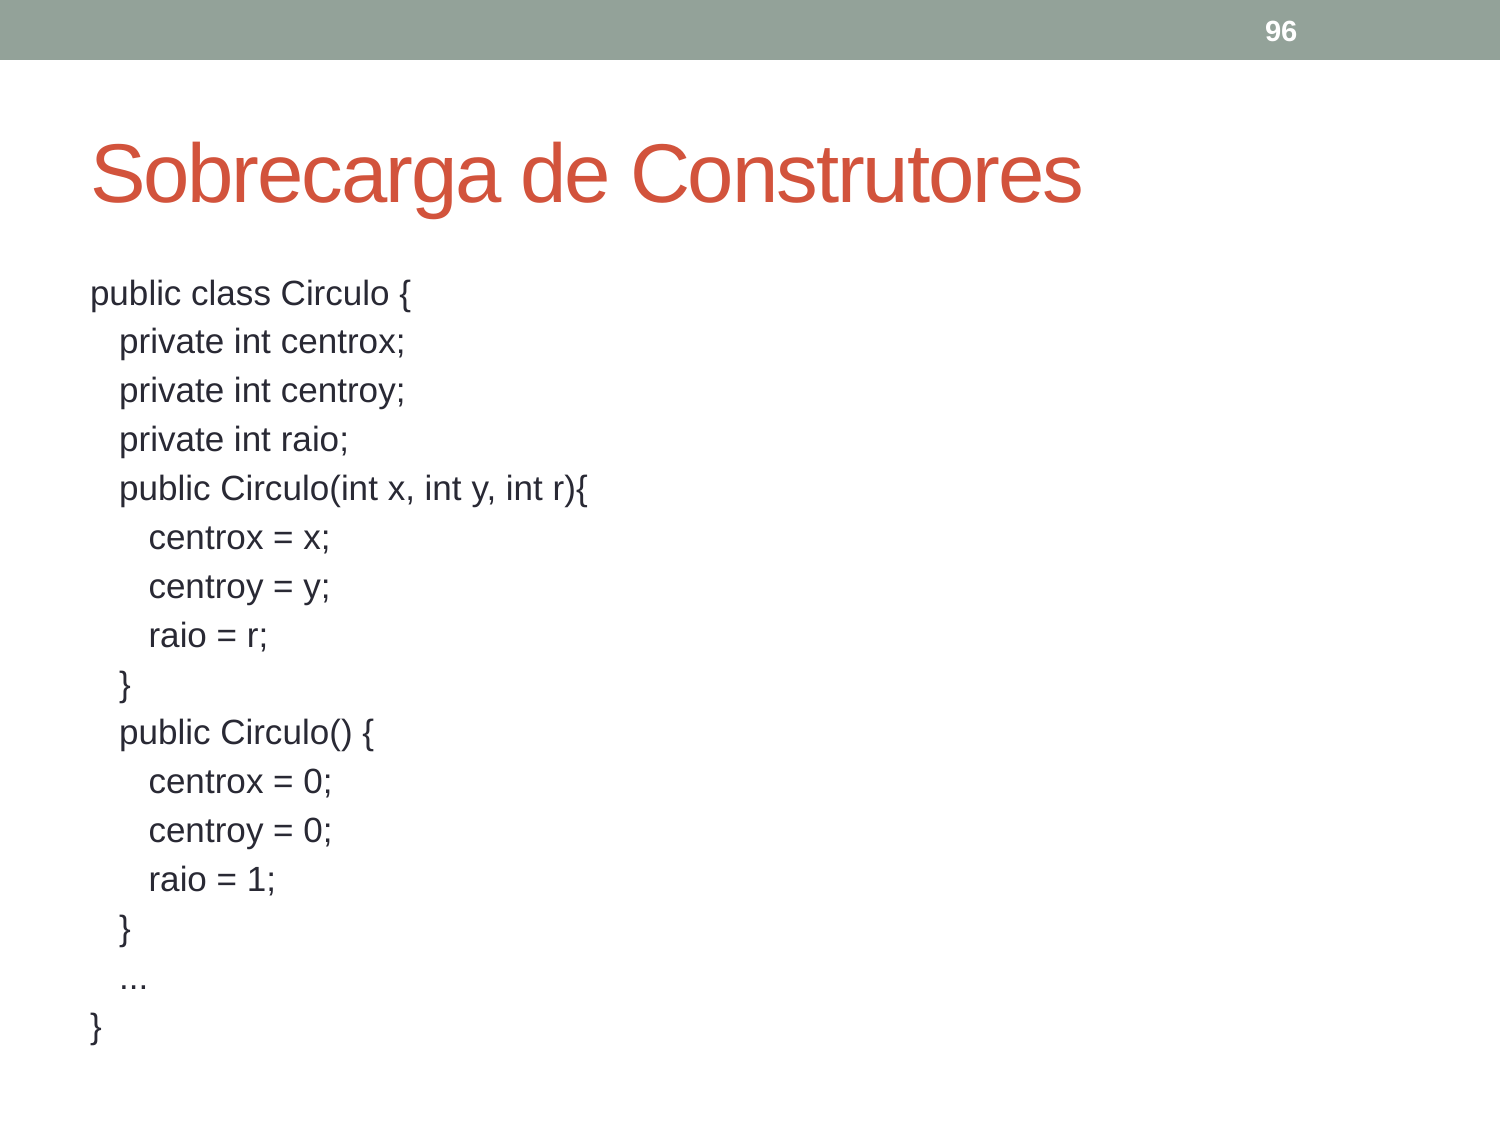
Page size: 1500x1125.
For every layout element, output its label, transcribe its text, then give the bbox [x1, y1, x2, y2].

list public class Circulo { private int centrox; private int centroy; private int raio; public Circulo(int x, int y, int r){ centrox = x; centroy = y; raio = r; } public Circulo() { centrox = 0; centroy = 0; raio = 1; } ... } [75, 262, 1425, 1063]
slide_number 96 [1250, 3, 1425, 57]
title Sobrecarga de Construtores [75, 87, 1425, 250]
